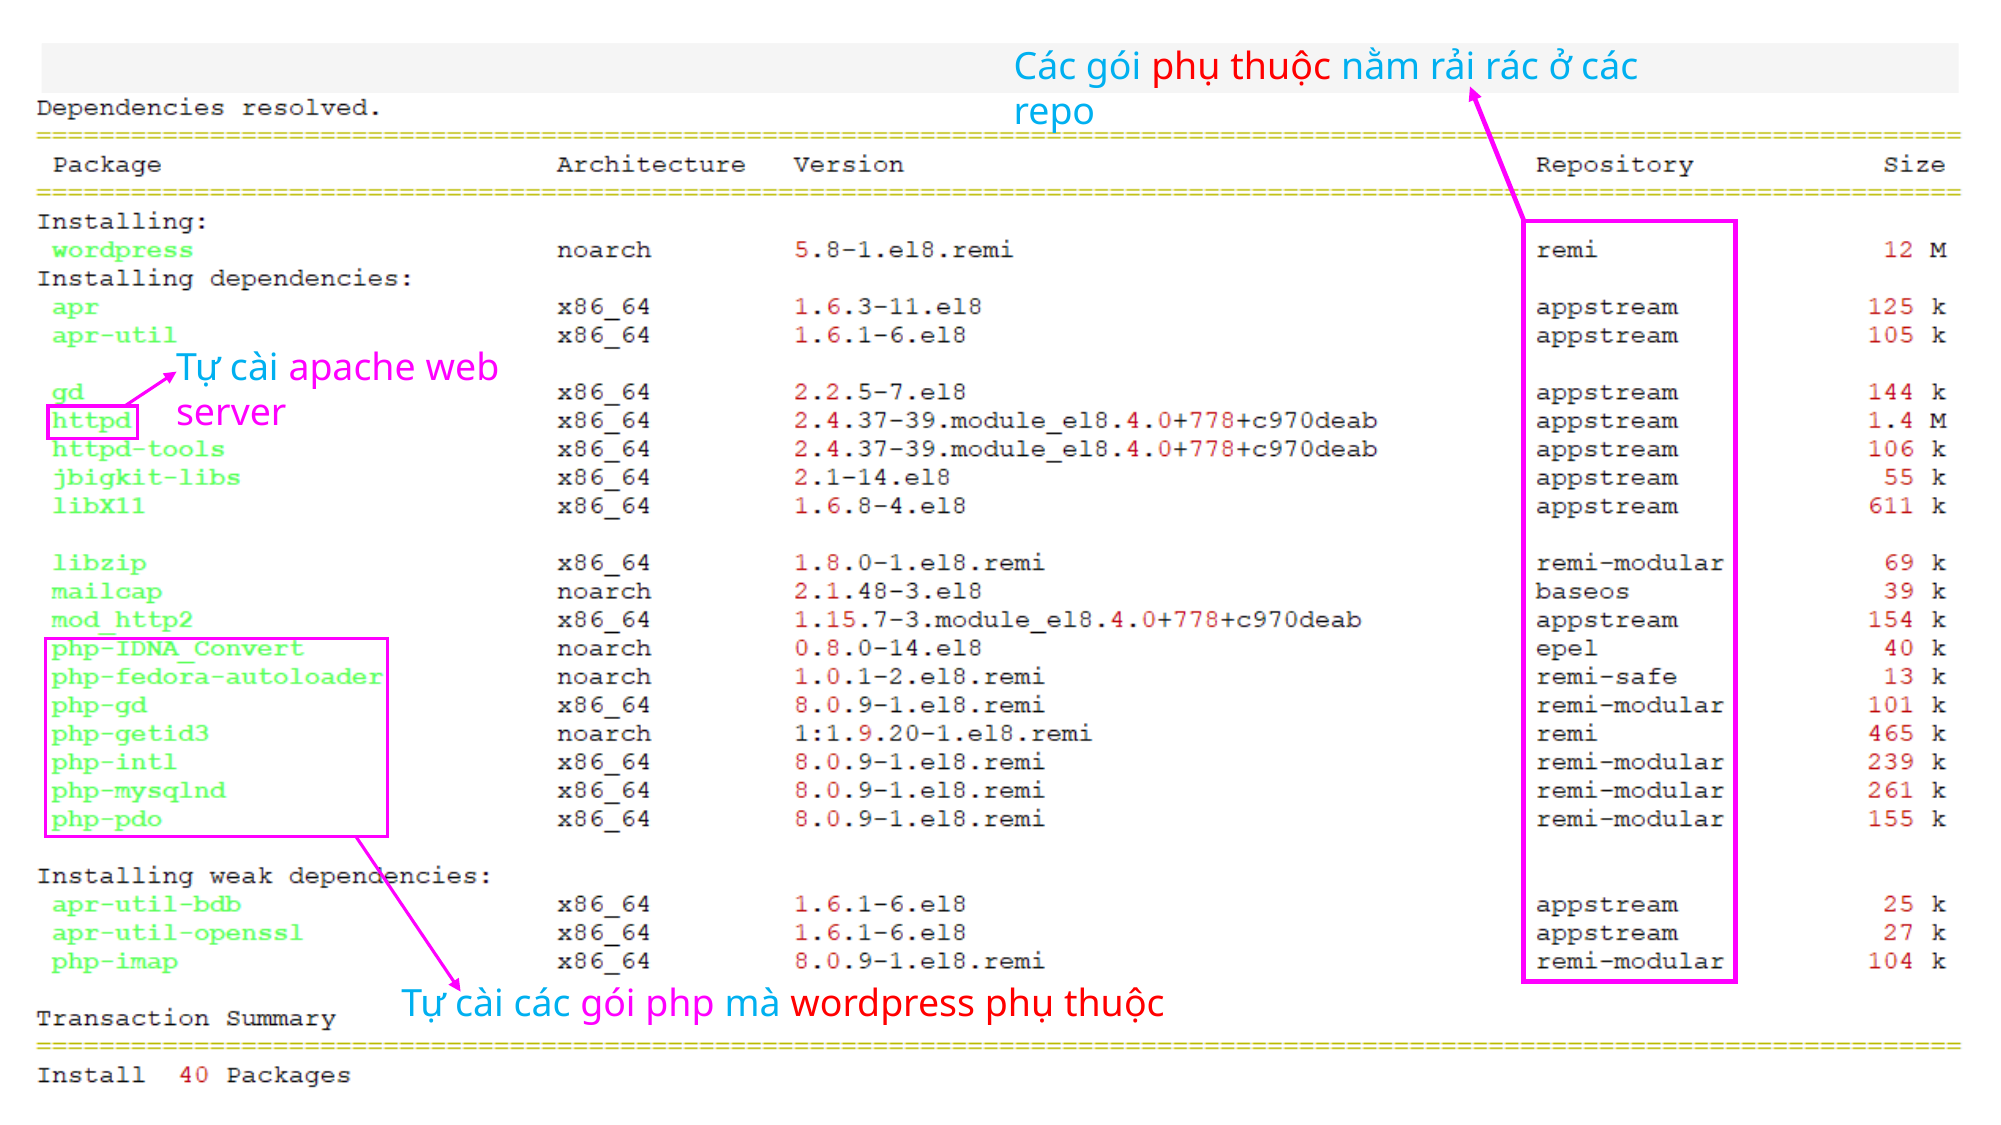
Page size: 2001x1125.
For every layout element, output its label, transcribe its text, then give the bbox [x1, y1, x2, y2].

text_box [1469, 86, 1524, 221]
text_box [355, 836, 461, 992]
picture [30, 93, 1967, 1092]
text_box Các gói phụ thuộc nằm rải rác ở các repo [998, 34, 1738, 93]
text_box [124, 371, 177, 406]
